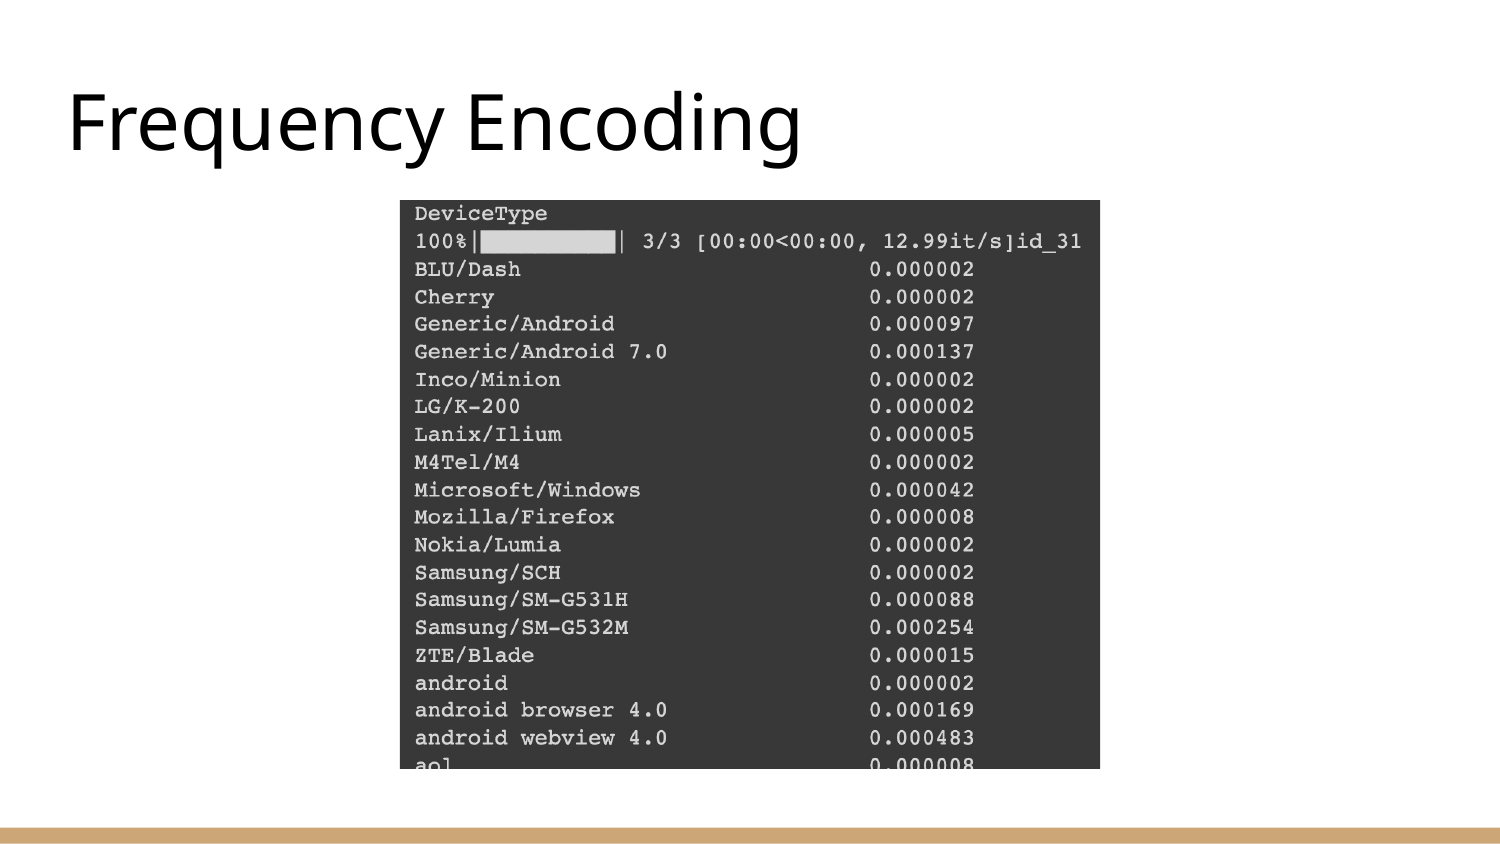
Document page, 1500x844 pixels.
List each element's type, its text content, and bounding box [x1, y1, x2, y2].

picture [399, 200, 1101, 769]
title Frequency Encoding [51, 51, 1449, 189]
